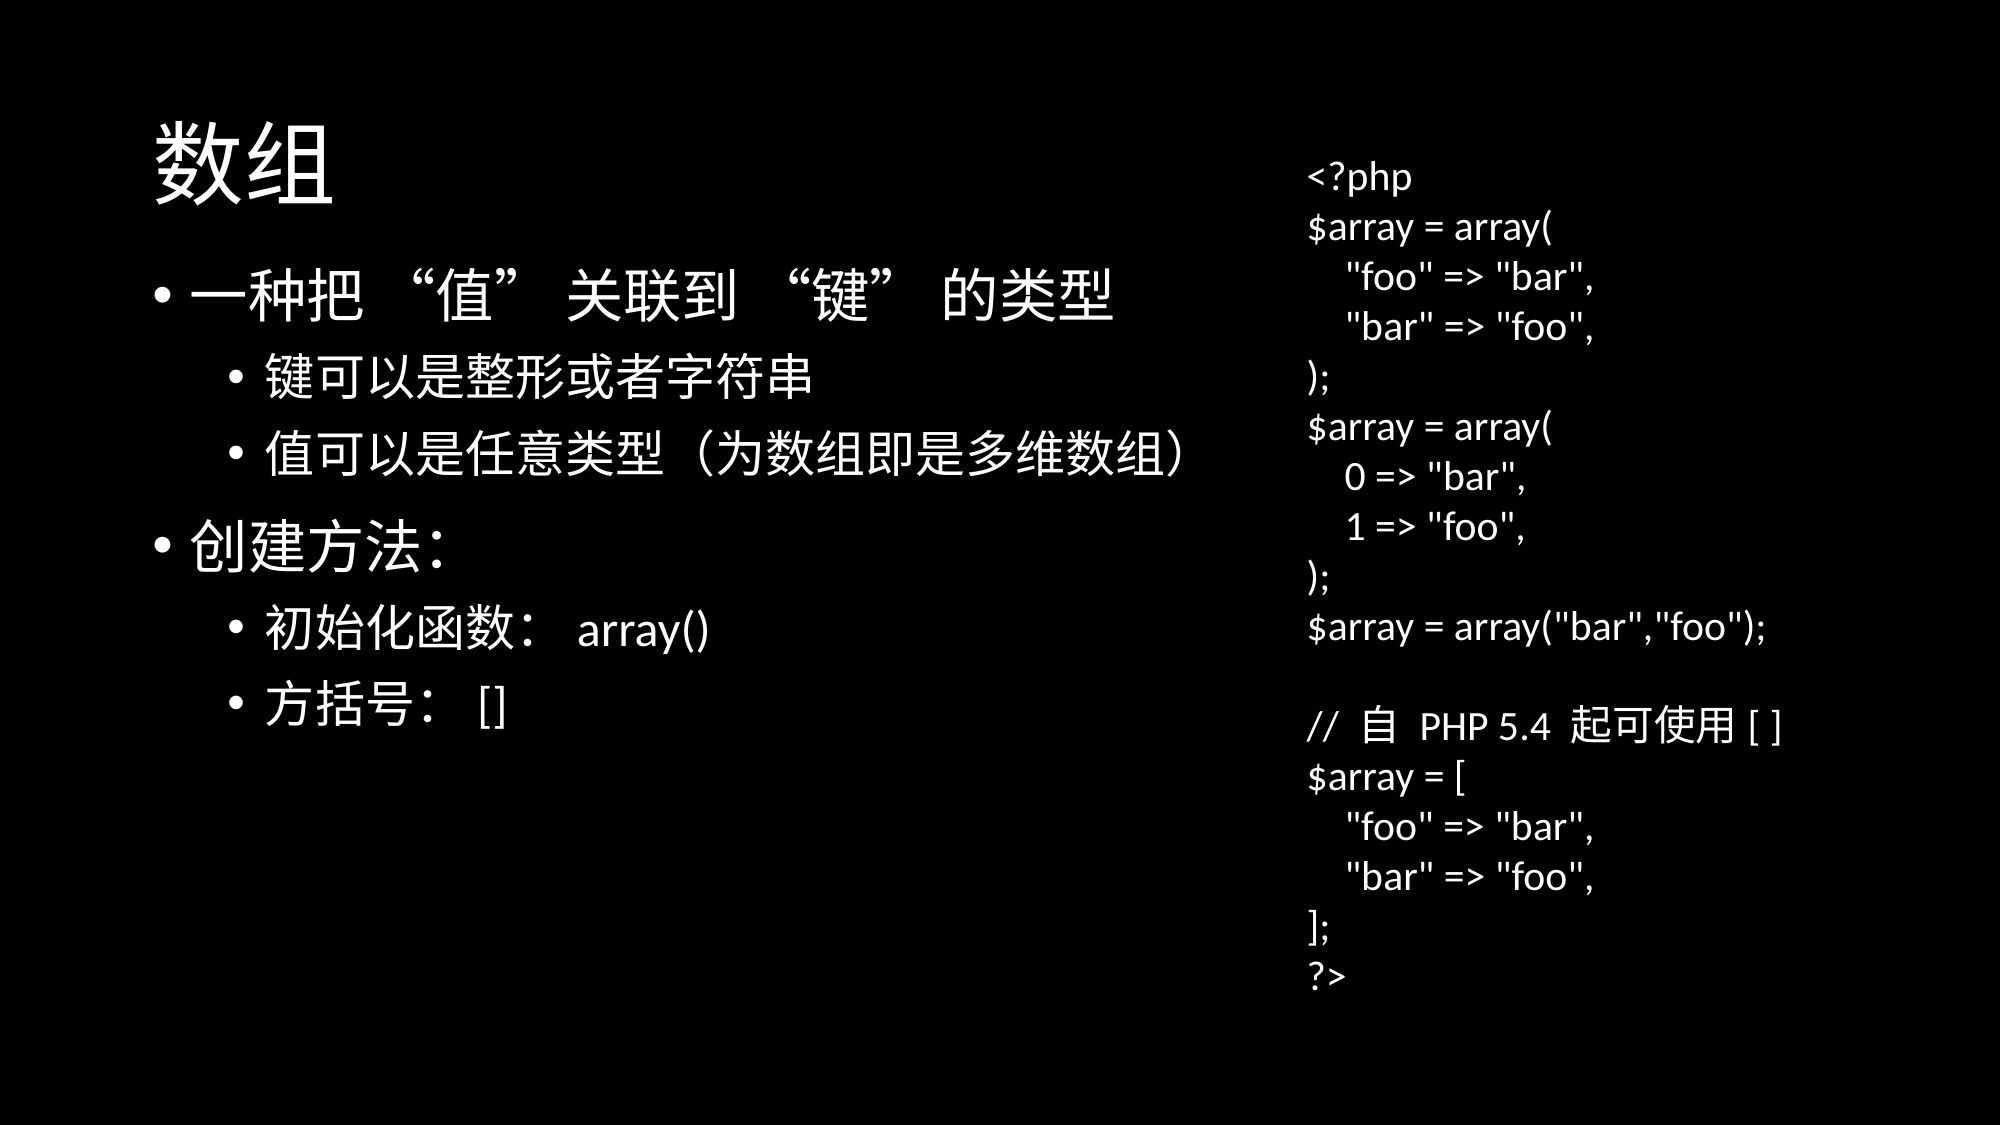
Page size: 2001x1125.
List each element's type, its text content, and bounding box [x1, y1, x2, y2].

title 数组 [137, 59, 1863, 245]
text_box <?php $array = array( "foo" => "bar", "bar" => "foo", ); $array = array( 0 => "bar", 1 => "foo", ); $array = array("bar","foo"); // 自 PHP 5.4 起可使用[ ] $array = [ "foo" => "bar", "bar" => "foo", ]; ?> [1216, 141, 1937, 1007]
list 一种把 “值” 关联到 “键” 的类型 键可以是整形或者字符串 值可以是任意类型（为数组即是多维数组） 创建方法： 初始化函数：array() 方括号：[] [137, 245, 1863, 1091]
